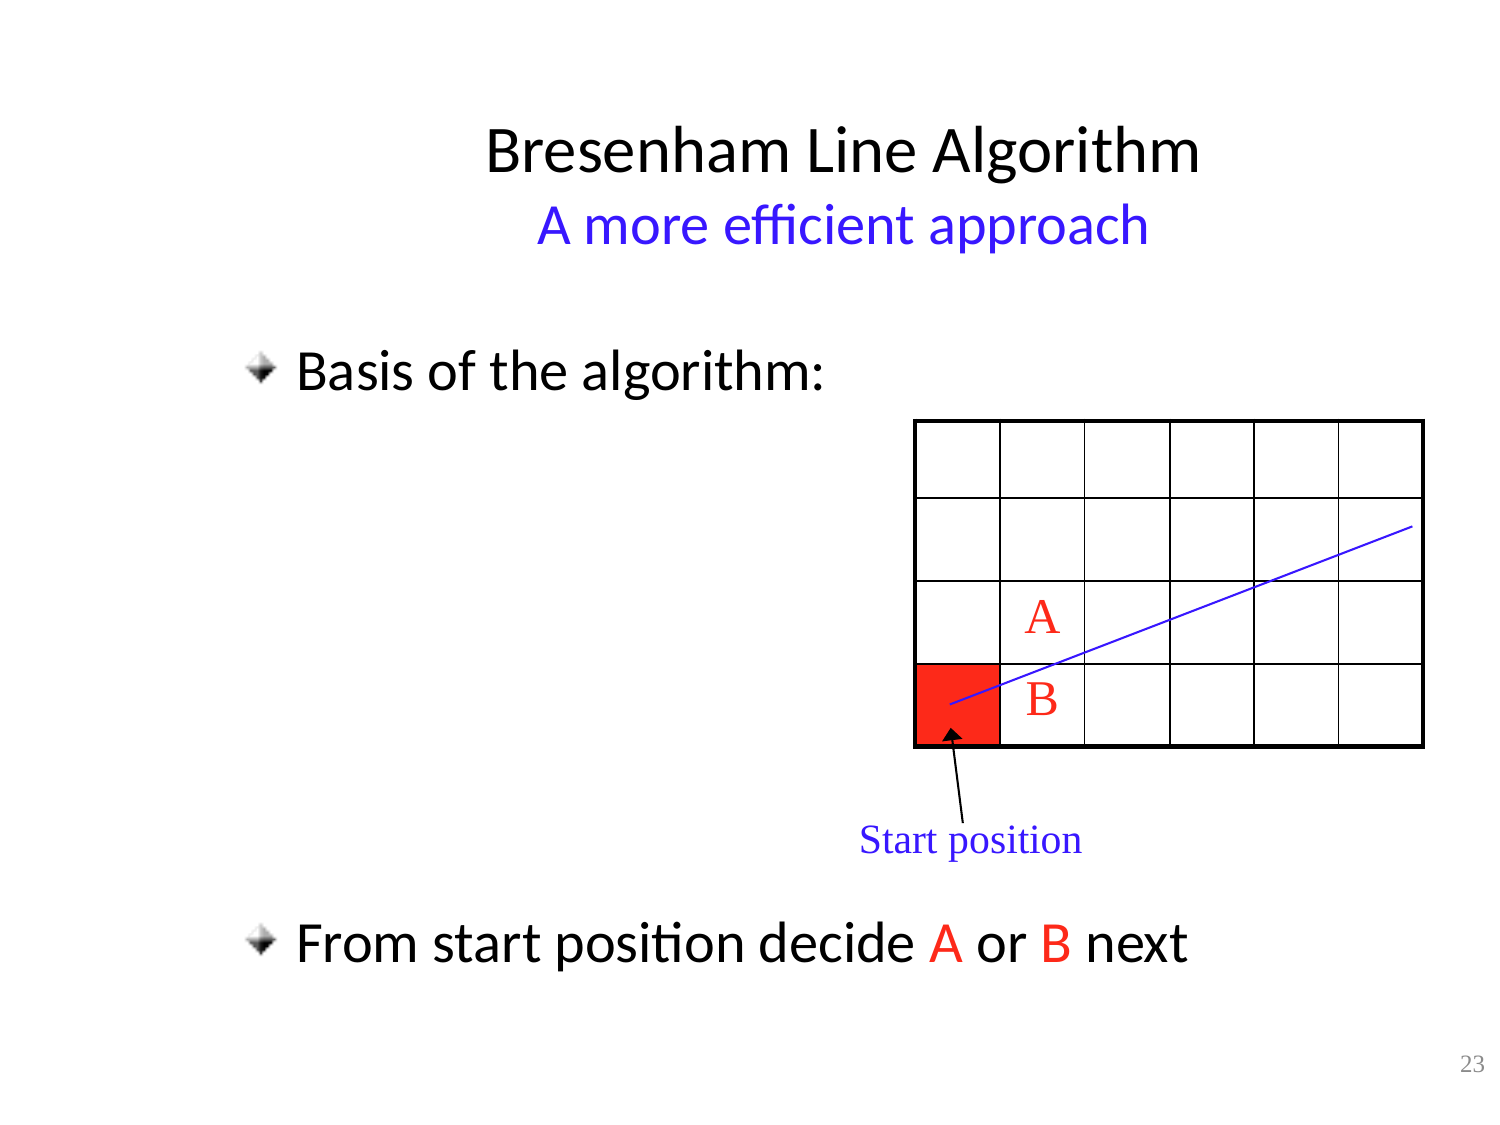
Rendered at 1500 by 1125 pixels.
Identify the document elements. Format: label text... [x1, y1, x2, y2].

table_header [917, 423, 999, 497]
table_cell [917, 665, 999, 744]
table_cell [1085, 499, 1169, 580]
picture [240, 918, 281, 960]
table_cell [917, 499, 999, 580]
table_cell [1339, 665, 1421, 744]
table_cell [1255, 582, 1338, 663]
table_cell [1001, 499, 1084, 580]
text_box Start position [844, 804, 1098, 870]
table_cell [1171, 582, 1253, 663]
table_header [1339, 423, 1421, 497]
slide_number 23 [1187, 1025, 1500, 1100]
table_cell [1255, 499, 1338, 580]
table_cell [1085, 582, 1169, 663]
table_cell [917, 582, 999, 663]
list Basis of the algorithm: From start position decide A or B next [225, 324, 1447, 1000]
table_cell [1171, 665, 1253, 744]
table_header [1001, 423, 1084, 497]
table_header [1171, 423, 1253, 497]
table_cell [1171, 499, 1253, 580]
table_cell [1085, 665, 1169, 744]
table_cell [1339, 499, 1421, 580]
table_cell A [1001, 582, 1084, 663]
table_cell [1339, 582, 1421, 663]
table_cell B [1001, 665, 1084, 744]
table_cell [1255, 665, 1338, 744]
picture [240, 346, 281, 388]
table_header [1255, 423, 1338, 497]
text_box [942, 727, 963, 804]
table_header [1085, 423, 1169, 497]
title Bresenham Line Algorithm A more efficient approach [225, 87, 1463, 275]
